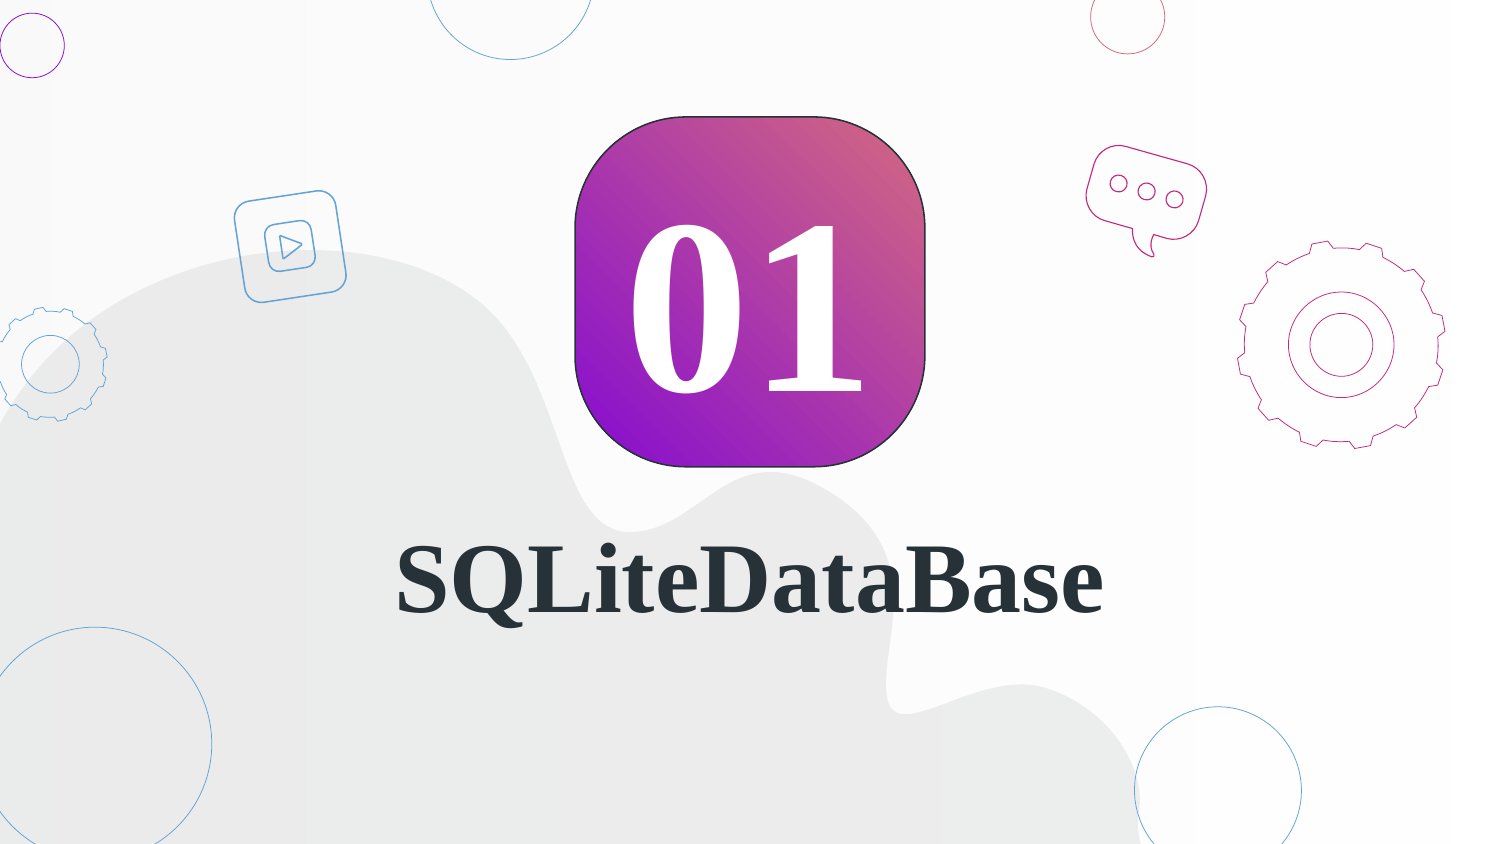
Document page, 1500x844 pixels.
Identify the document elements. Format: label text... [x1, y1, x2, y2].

title 01 [515, 151, 985, 433]
text_box [606, 433, 894, 467]
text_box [231, 188, 349, 305]
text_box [1073, 138, 1214, 267]
text_box [606, 116, 894, 151]
title SQLiteDataBase [188, 503, 1312, 642]
